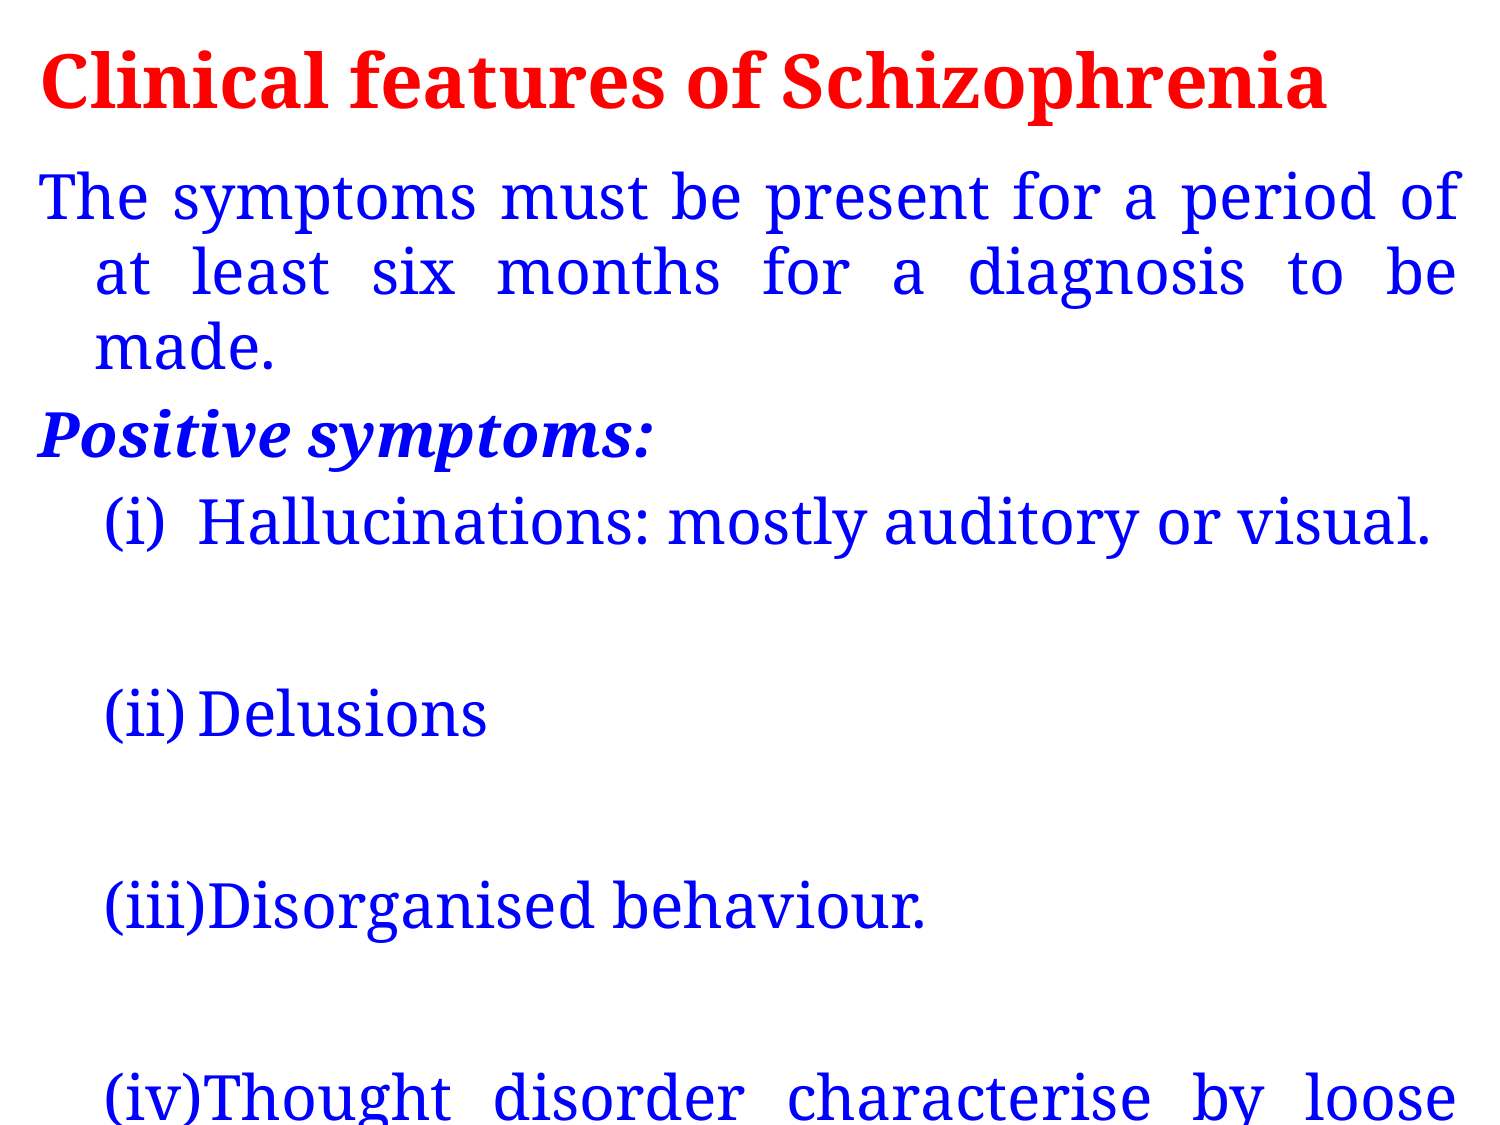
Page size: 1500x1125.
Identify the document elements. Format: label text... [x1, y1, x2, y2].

title Clinical features of Schizophrenia [24, 37, 1500, 120]
list The symptoms must be present for a period of at least six months for a diagnosis to be made. Positive symptoms: Hallucinations: mostly auditory or visual. Delusions Disorganised behaviour. Thought disorder characterise by loose associations, neologisms etc. [23, 149, 1475, 1088]
